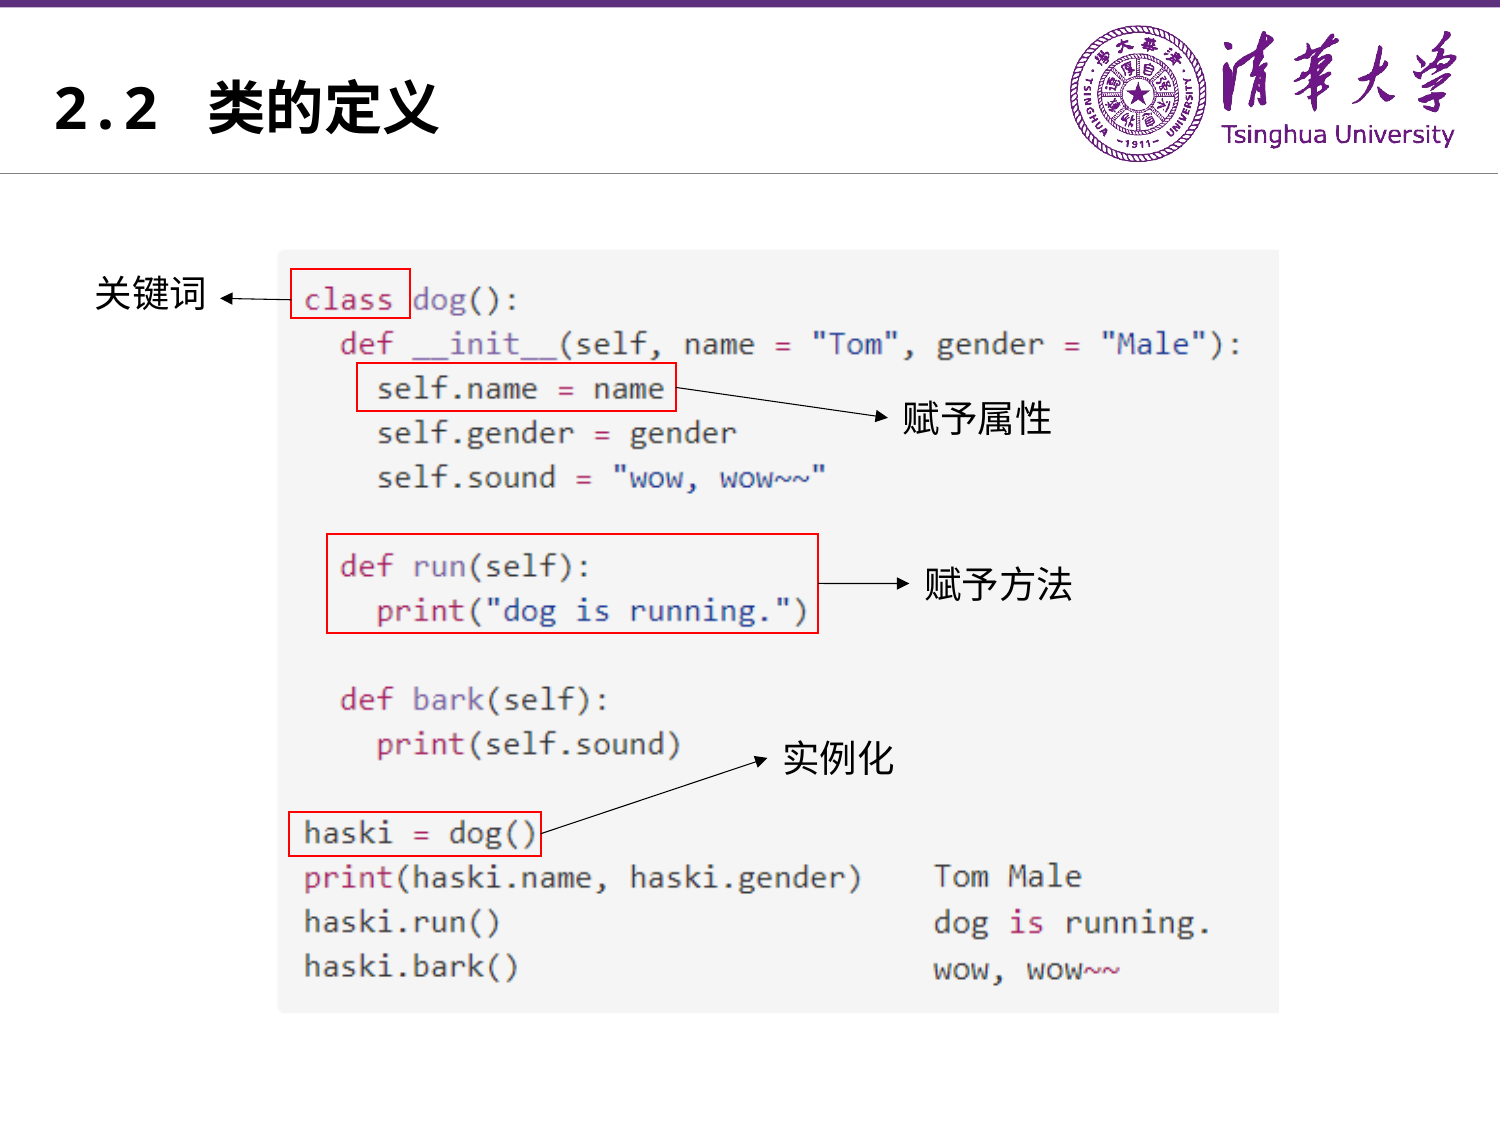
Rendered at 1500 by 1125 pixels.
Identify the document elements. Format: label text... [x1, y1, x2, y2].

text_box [288, 728, 926, 856]
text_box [326, 534, 1113, 633]
text_box 2.2 类的定义 [38, 63, 970, 149]
text_box [0, 0, 1500, 8]
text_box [79, 262, 411, 324]
picture [256, 229, 1279, 1035]
picture [1046, 7, 1499, 173]
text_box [357, 363, 1092, 449]
